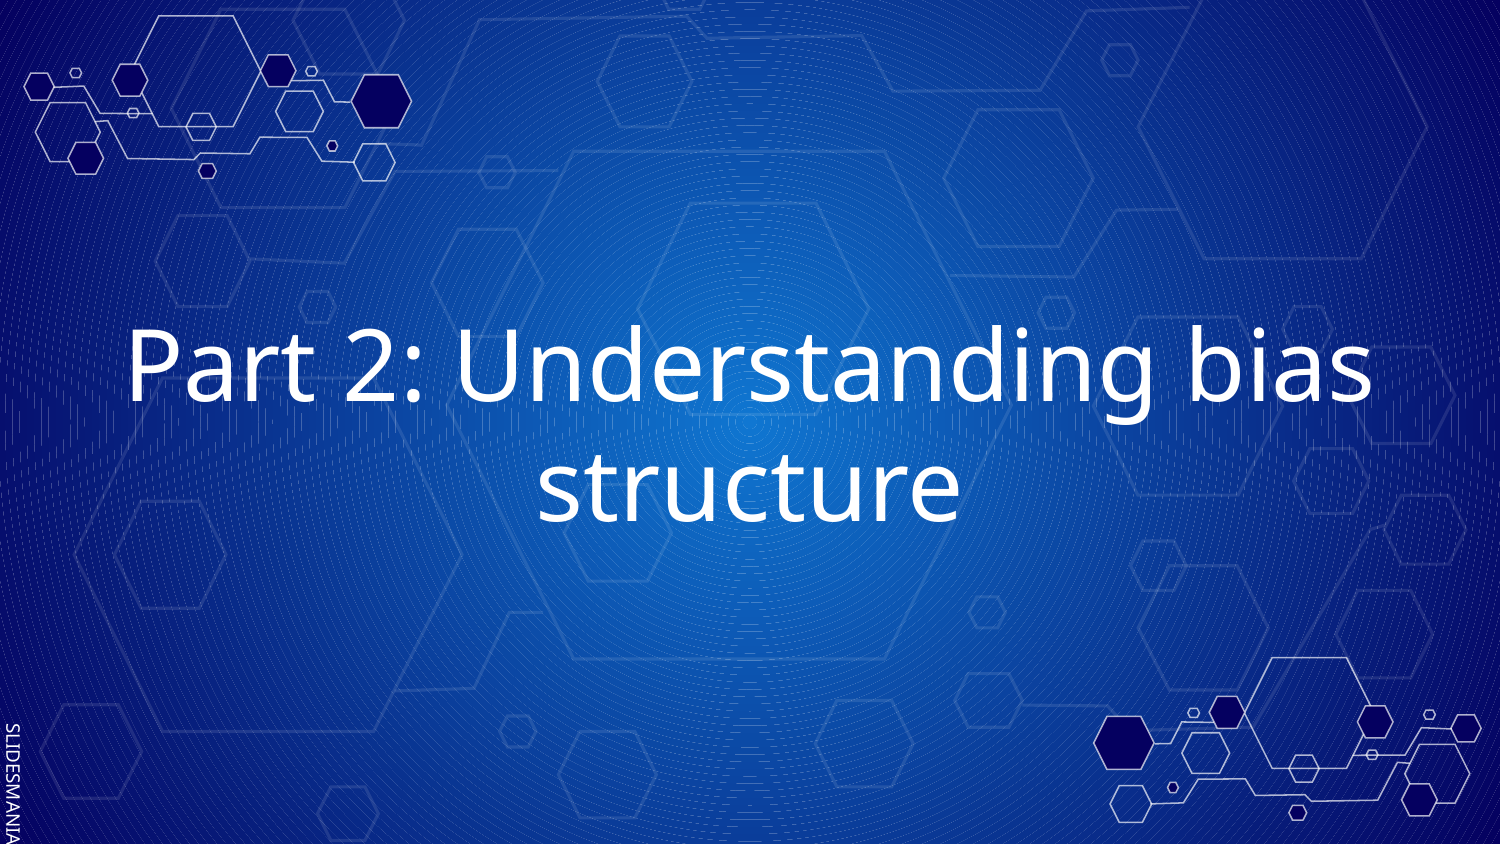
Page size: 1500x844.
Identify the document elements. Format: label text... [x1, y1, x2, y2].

title Part 2: Understanding bias structure [51, 352, 1449, 491]
